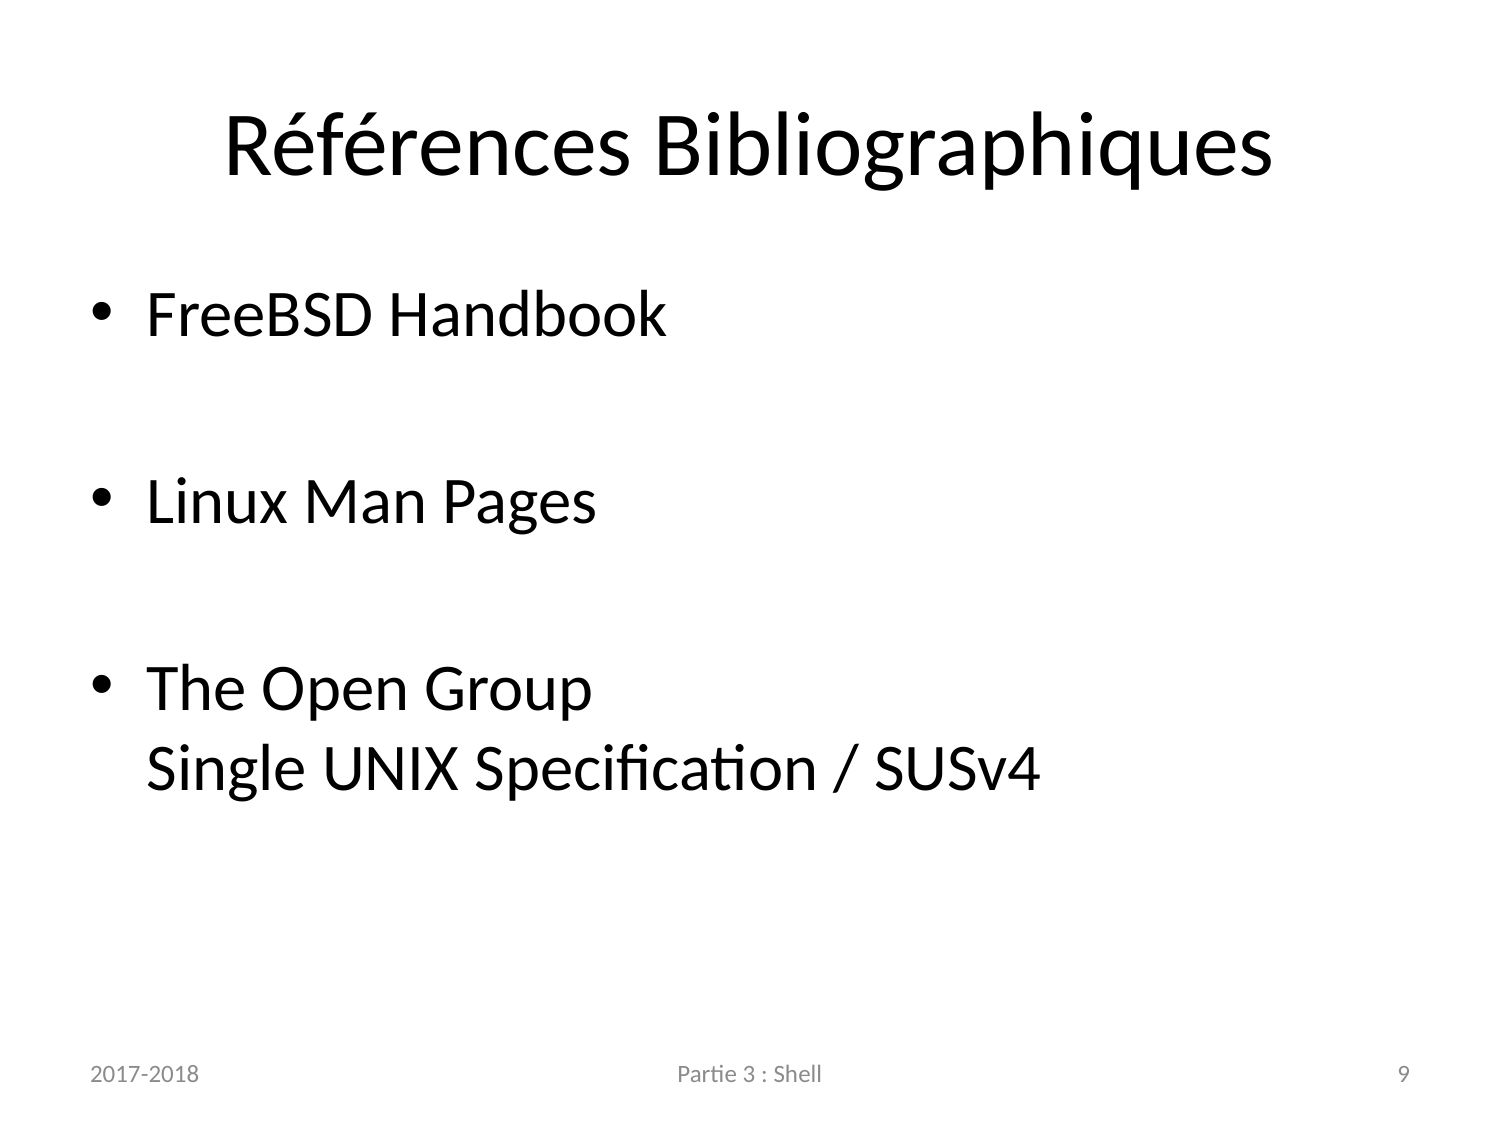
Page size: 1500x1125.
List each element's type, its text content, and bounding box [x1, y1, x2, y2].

slide_number 2017-2018 [75, 1042, 425, 1103]
footer Partie 3 : Shell [512, 1042, 988, 1103]
title Références Bibliographiques [75, 45, 1425, 233]
list FreeBSD Handbook Linux Man Pages The Open Group Single UNIX Specification / SUSv4 [75, 262, 1425, 1005]
slide_number 9 [1074, 1042, 1425, 1103]
